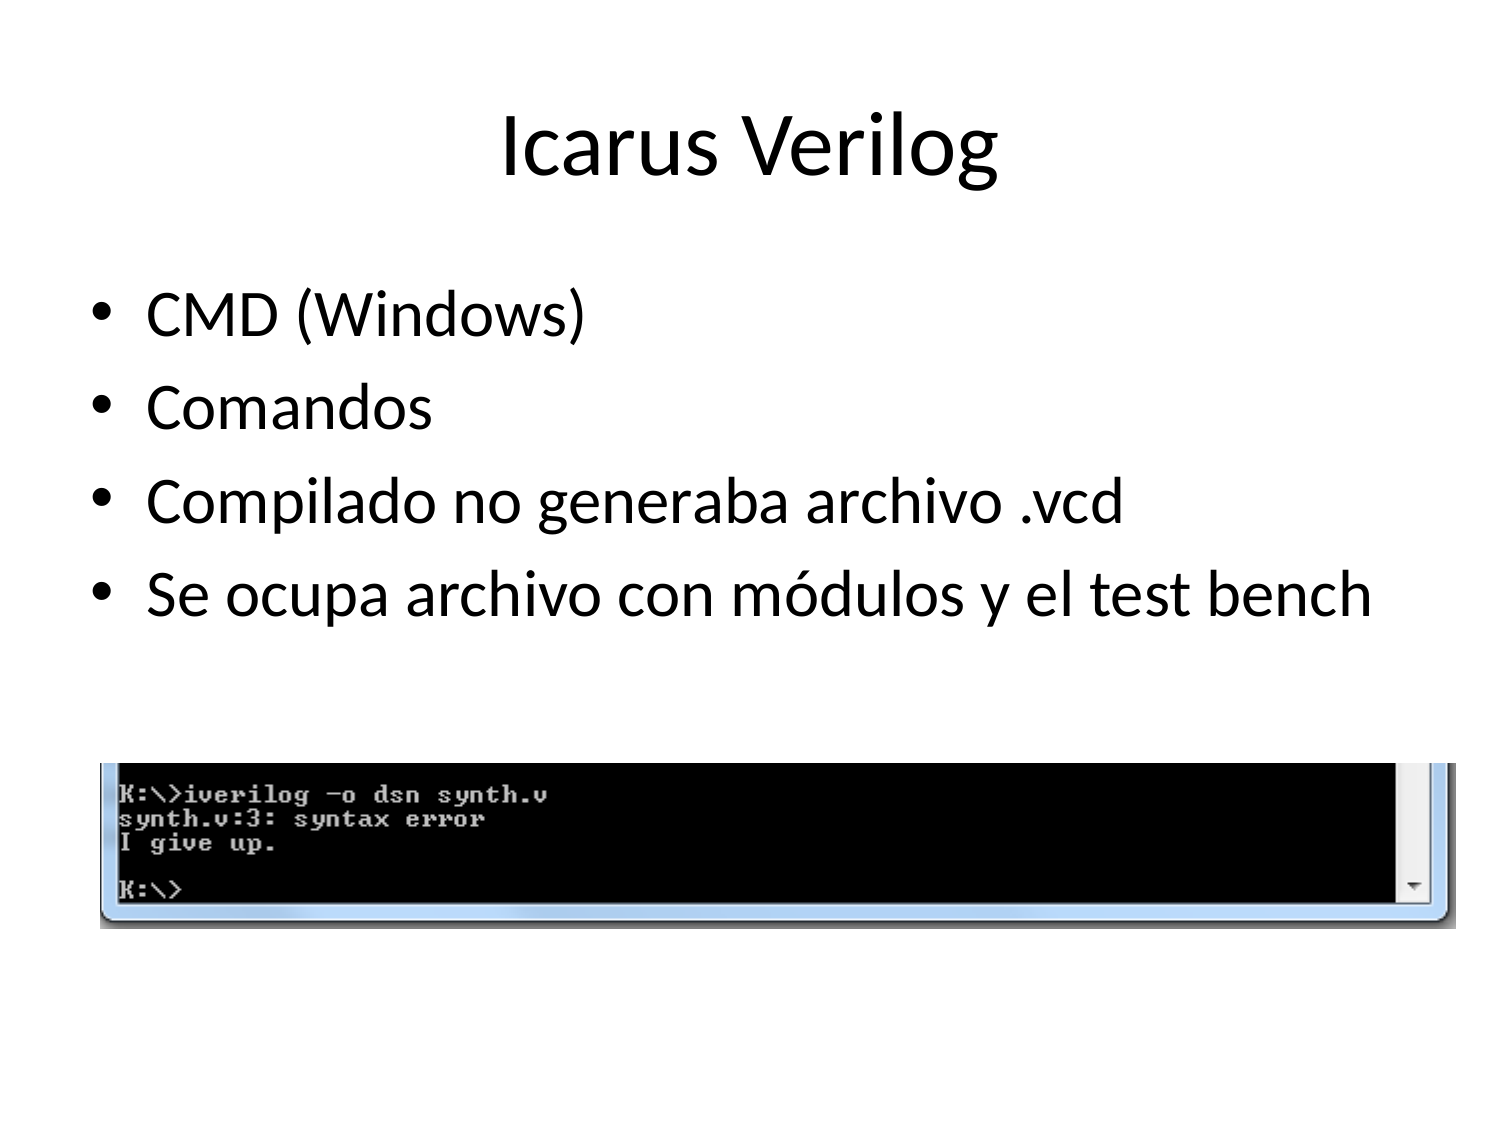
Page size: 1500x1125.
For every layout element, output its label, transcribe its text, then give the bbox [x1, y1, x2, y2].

title Icarus Verilog [75, 45, 1425, 233]
list CMD (Windows) Comandos Compilado no generaba archivo .vcd Se ocupa archivo con módulos y el test bench [75, 262, 1425, 1005]
picture [100, 762, 1456, 929]
